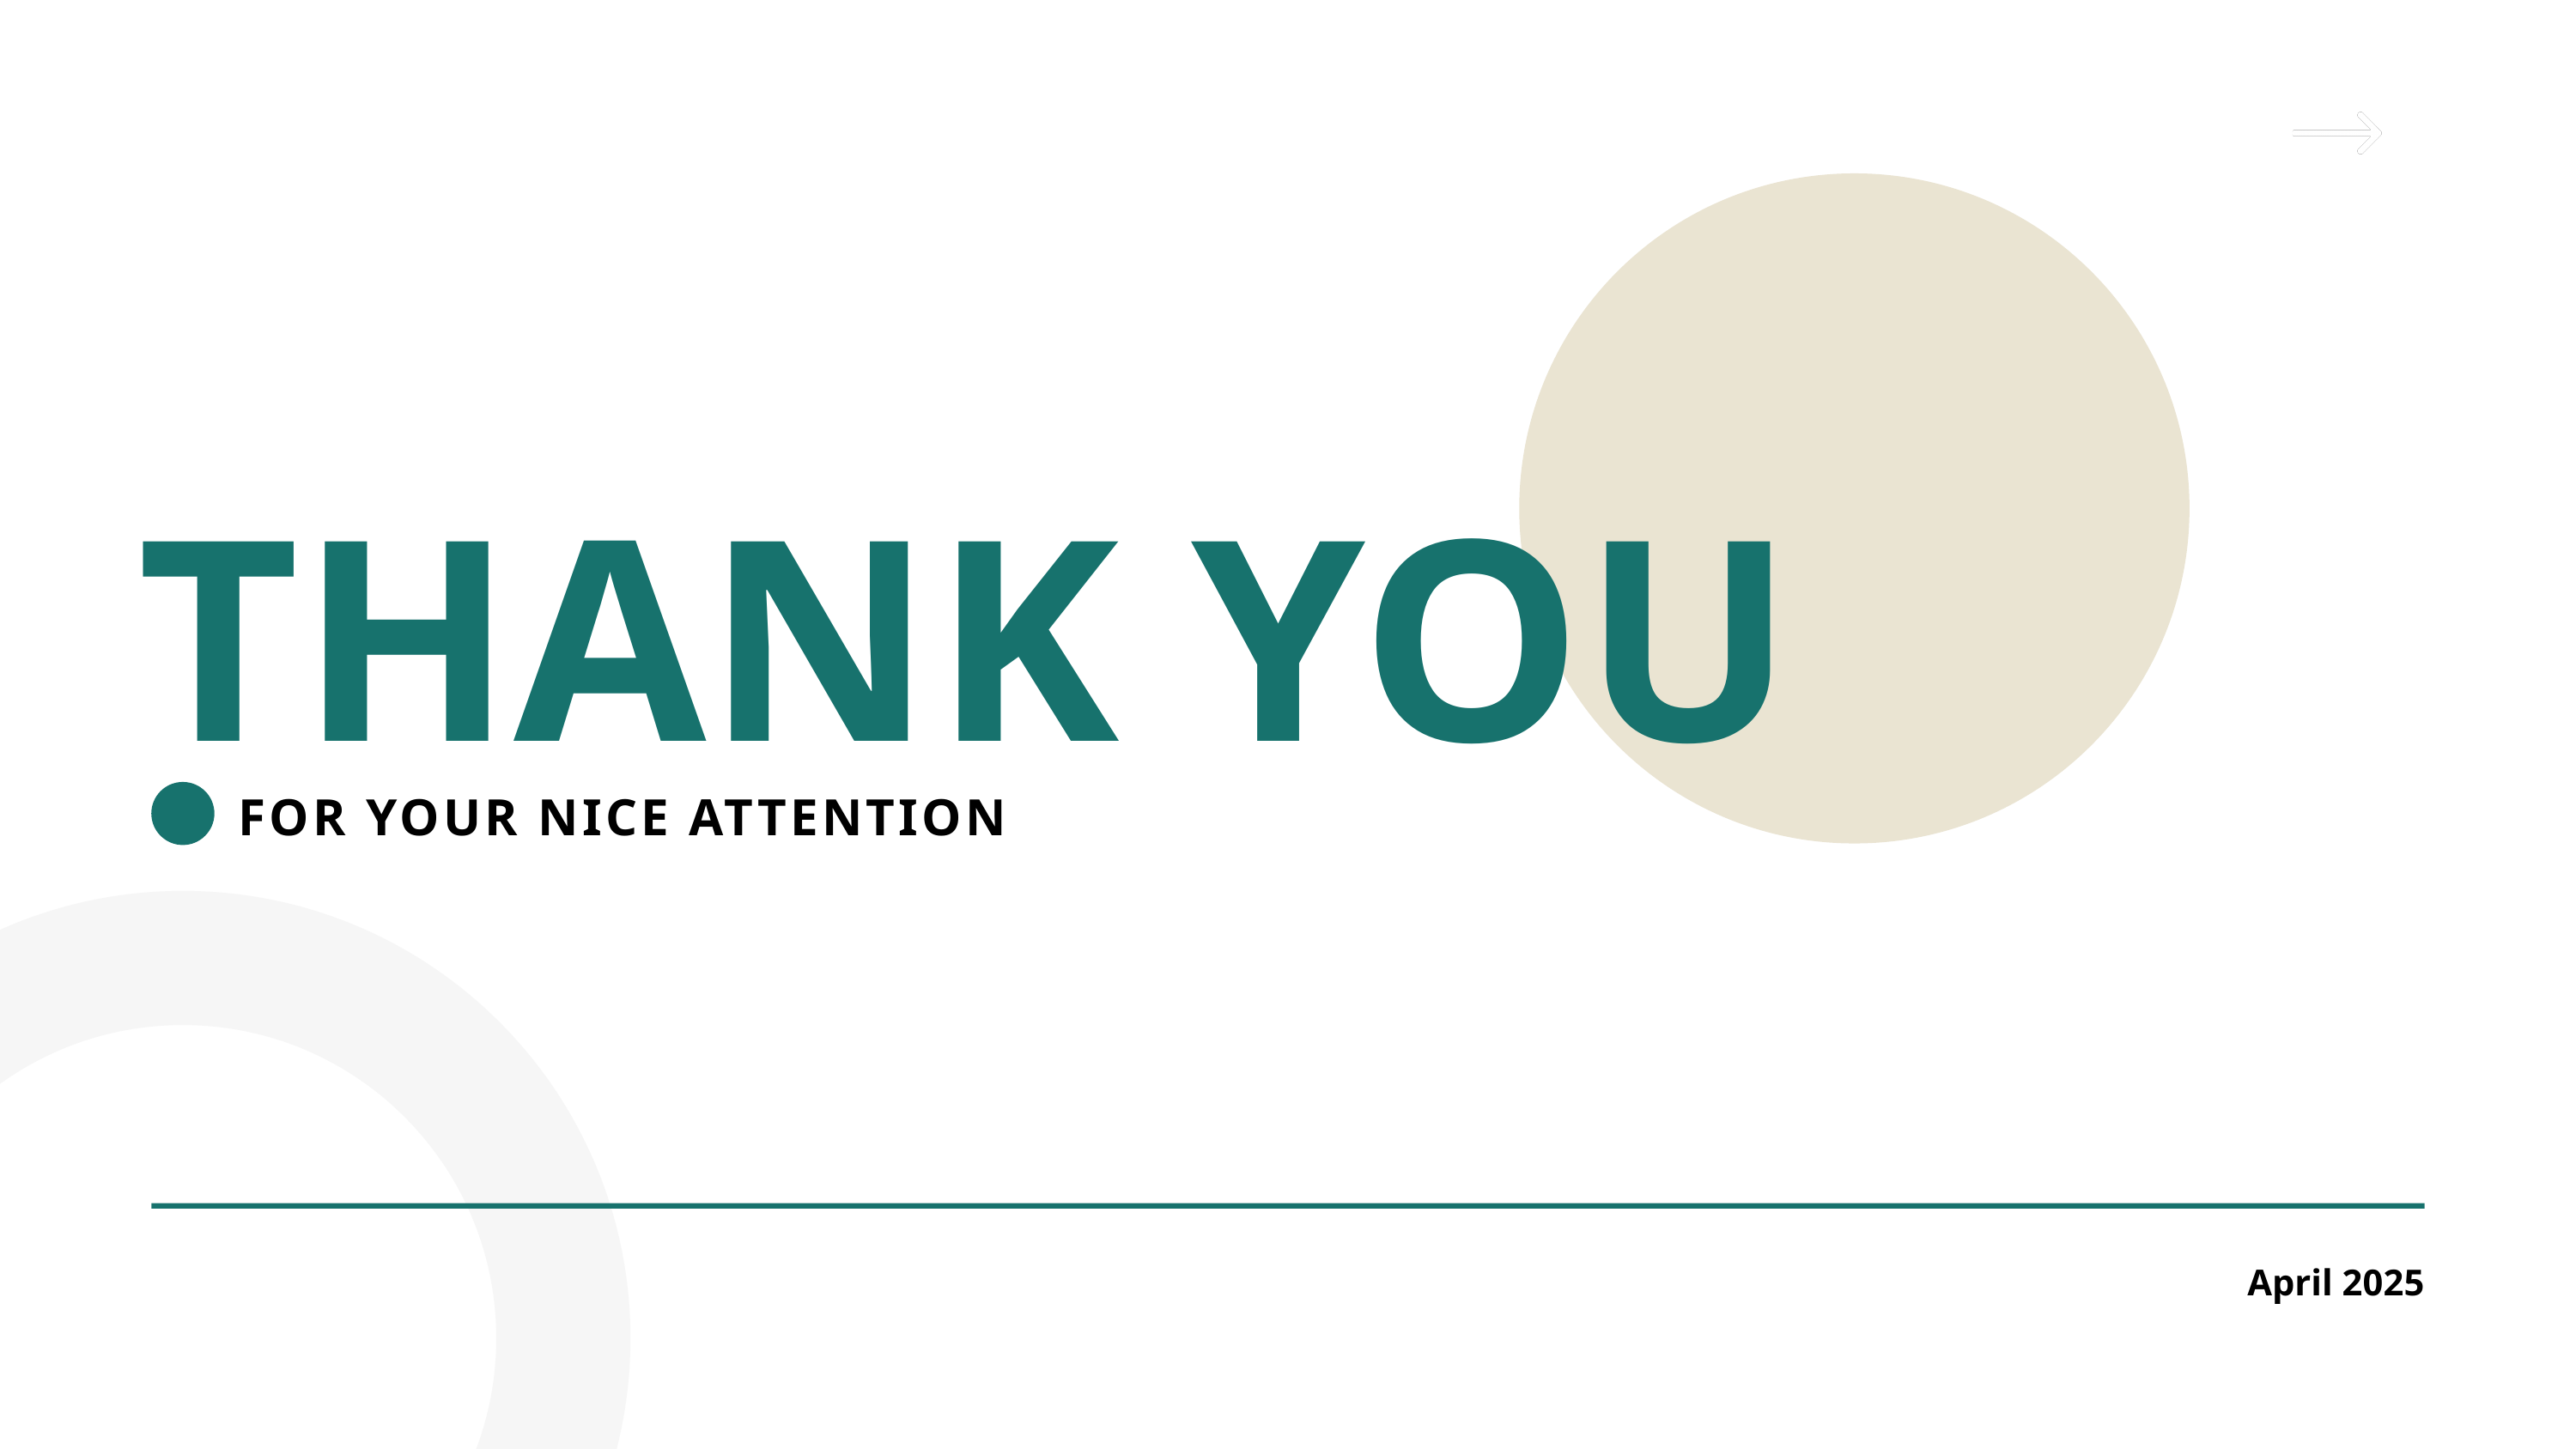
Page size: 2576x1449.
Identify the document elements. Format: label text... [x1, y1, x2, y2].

text_box THANK YOU [137, 406, 1514, 797]
text_box [2292, 112, 2382, 155]
text_box April 2025 [2020, 1247, 2425, 1304]
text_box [150, 781, 215, 846]
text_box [1519, 173, 2190, 844]
text_box FOR YOUR NICE ATTENTION [238, 775, 1376, 846]
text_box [0, 957, 564, 1449]
